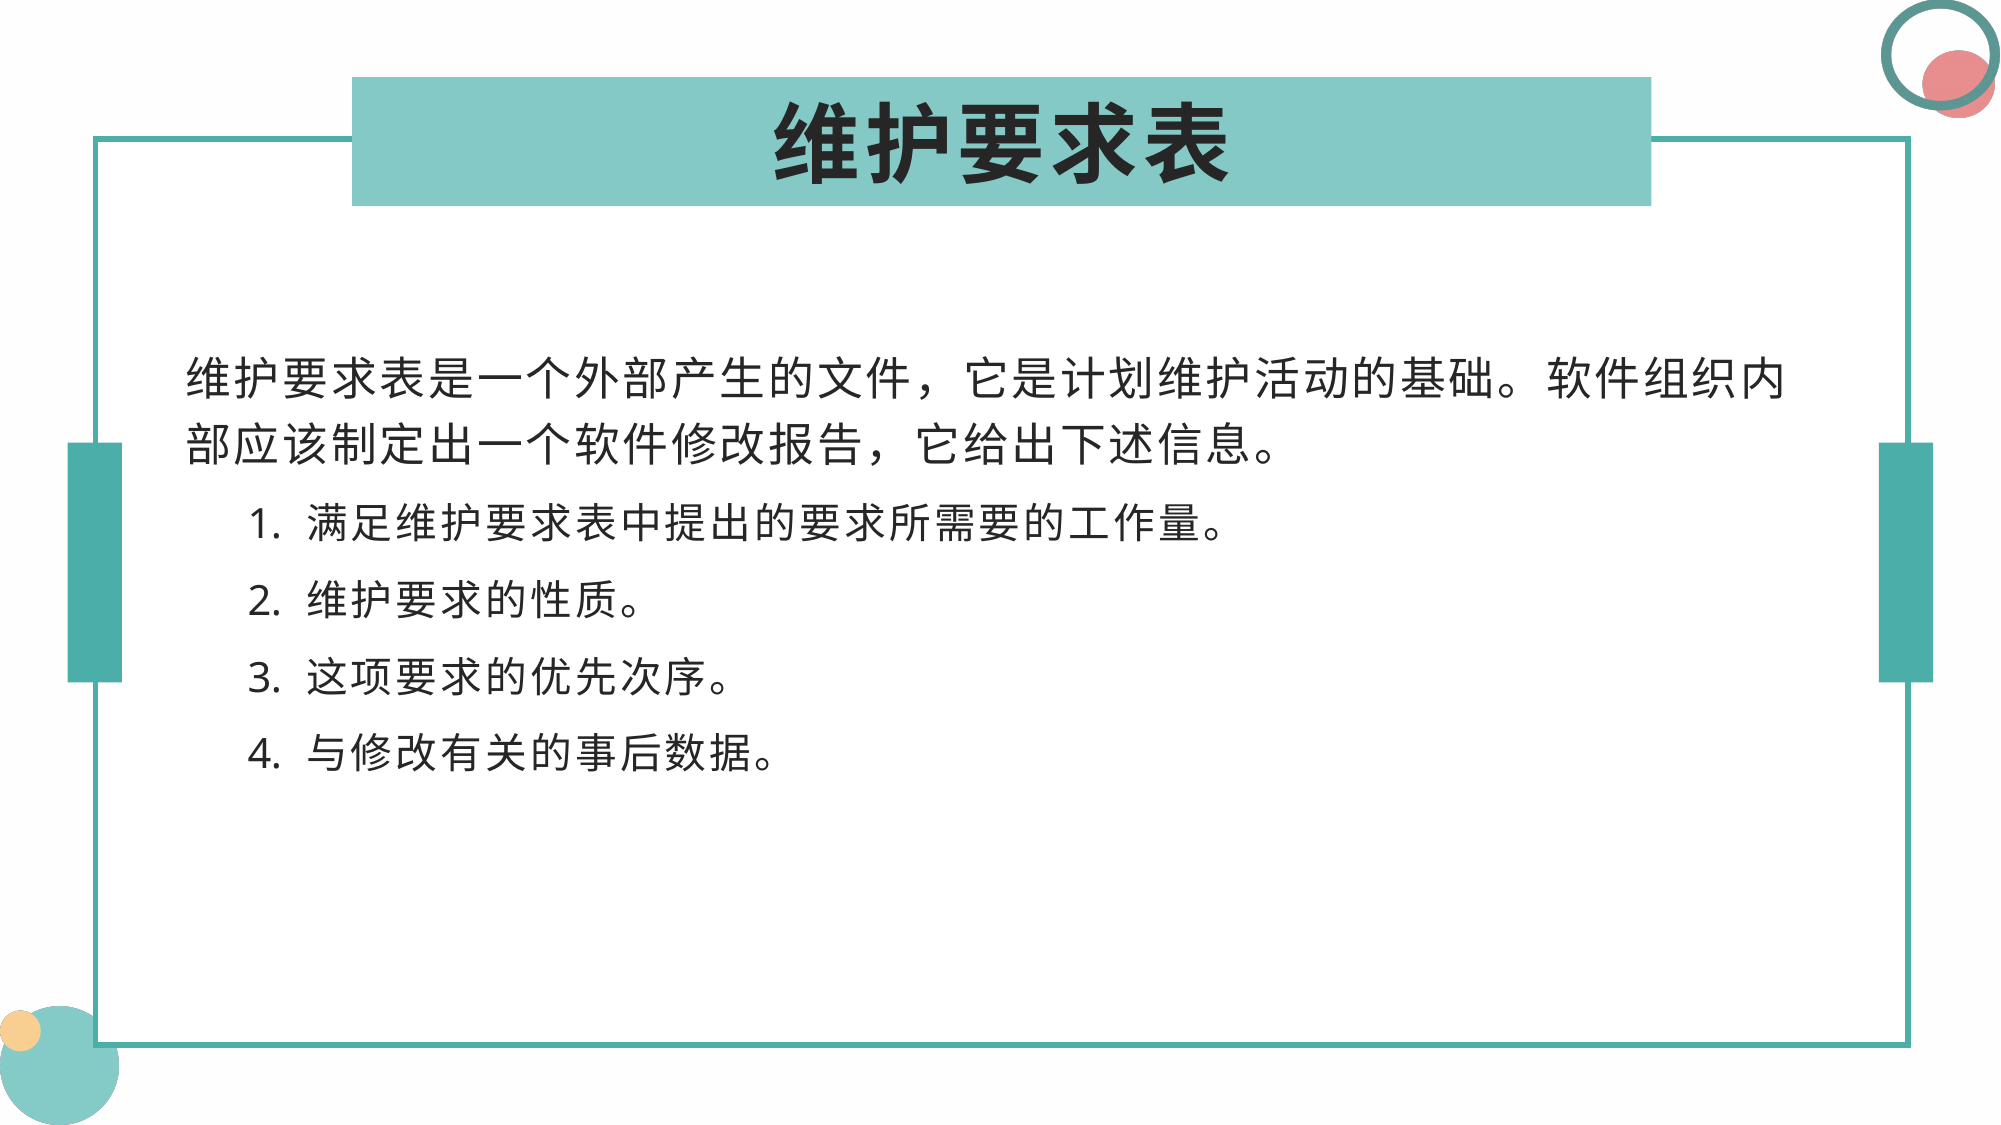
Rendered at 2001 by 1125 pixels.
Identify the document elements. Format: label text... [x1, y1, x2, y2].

picture [0, 1006, 119, 1125]
text_box [67, 442, 123, 683]
text_box 维护要求表是一个外部产生的文件，它是计划维护活动的基础。软件组织内部应该制定出一个软件修改报告，它给出下述信息。 满足维护要求表中提出的要求所需要的工作量。 维护要求的性质。 这项要求的优先次序。 与修改有关的事后数据。 [170, 291, 1830, 896]
picture [1881, 0, 2000, 119]
text_box [1878, 442, 1934, 683]
text_box 维护要求表 [352, 76, 1652, 207]
text_box [94, 138, 1909, 1046]
